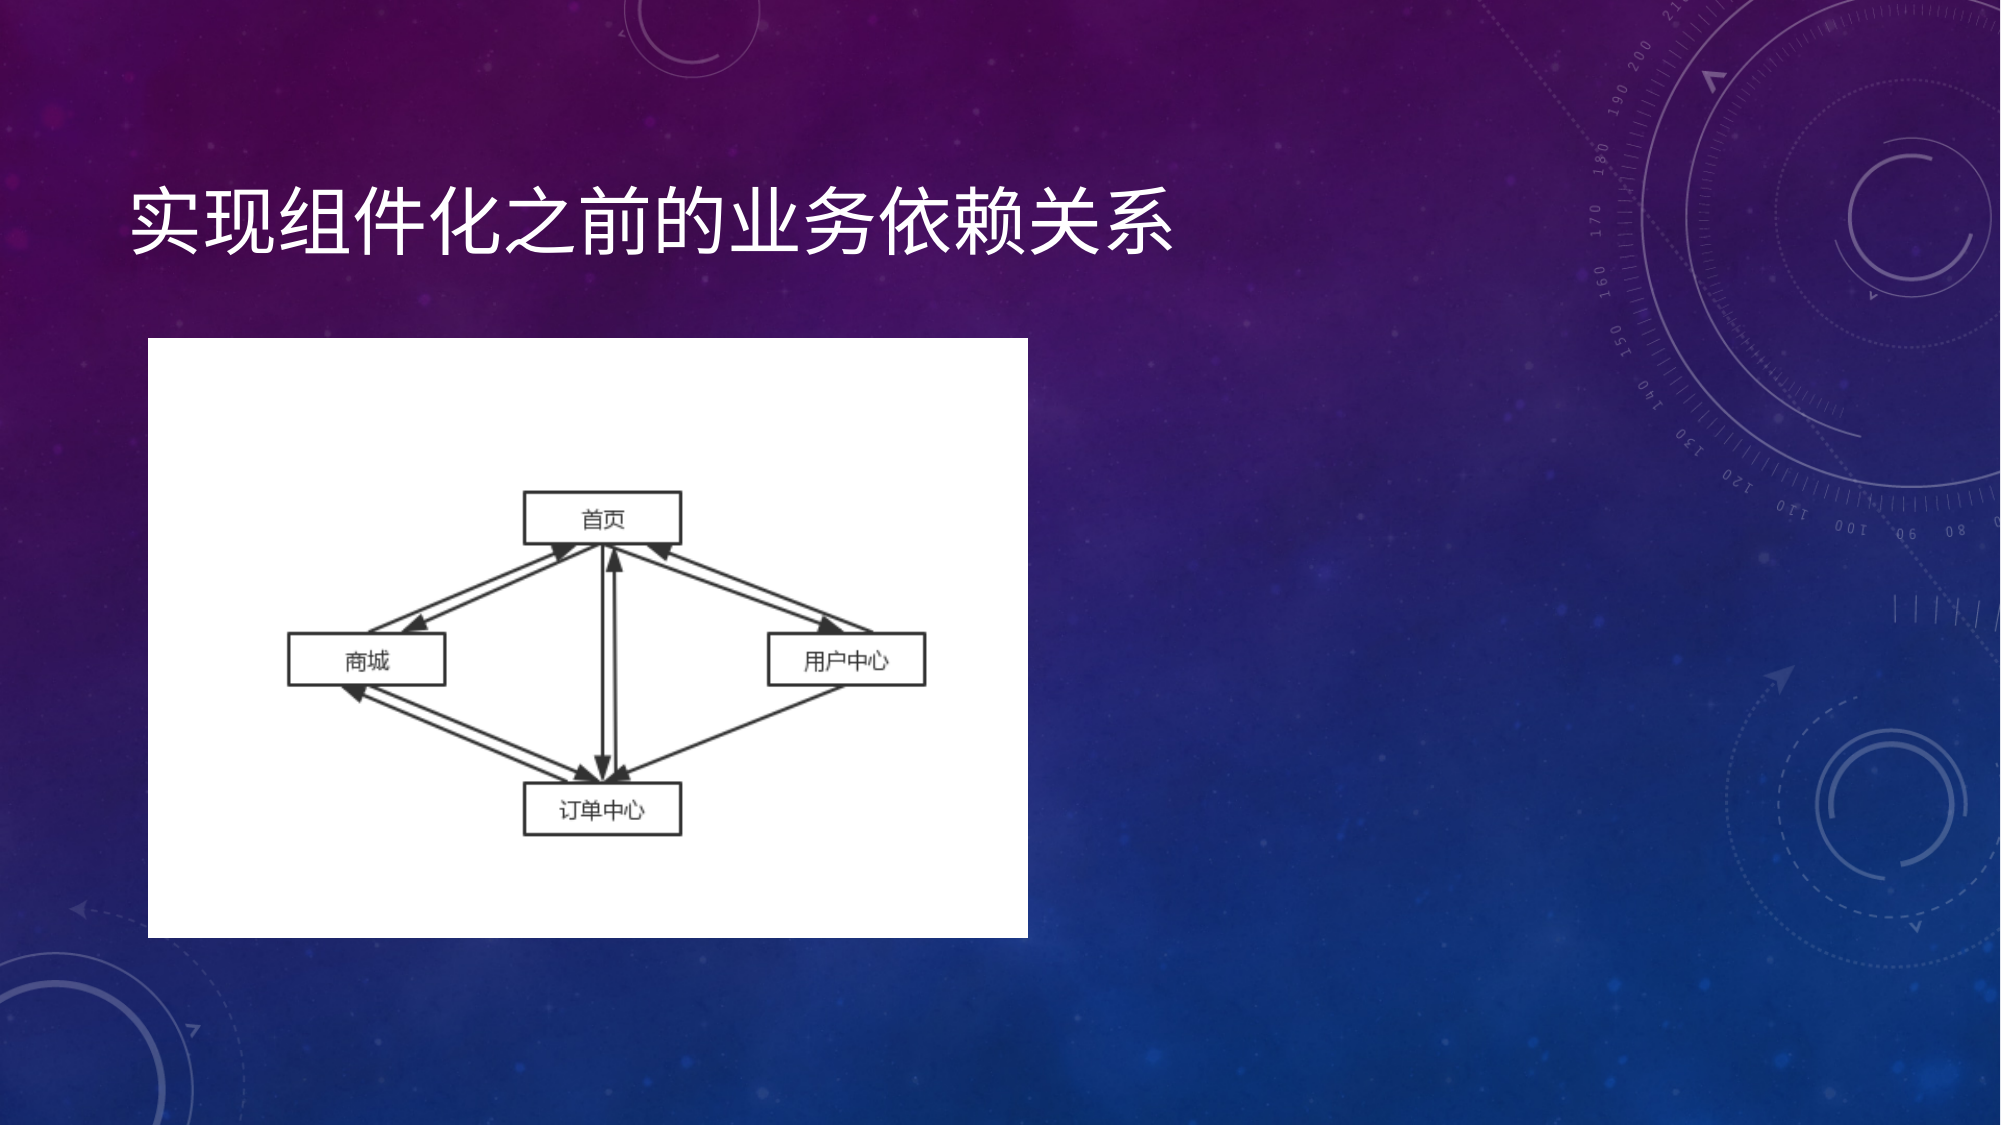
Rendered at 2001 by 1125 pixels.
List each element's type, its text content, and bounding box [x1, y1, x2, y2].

picture [0, 0, 2001, 1125]
title 实现组件化之前的业务依赖关系 [112, 99, 1775, 339]
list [147, 338, 1028, 938]
